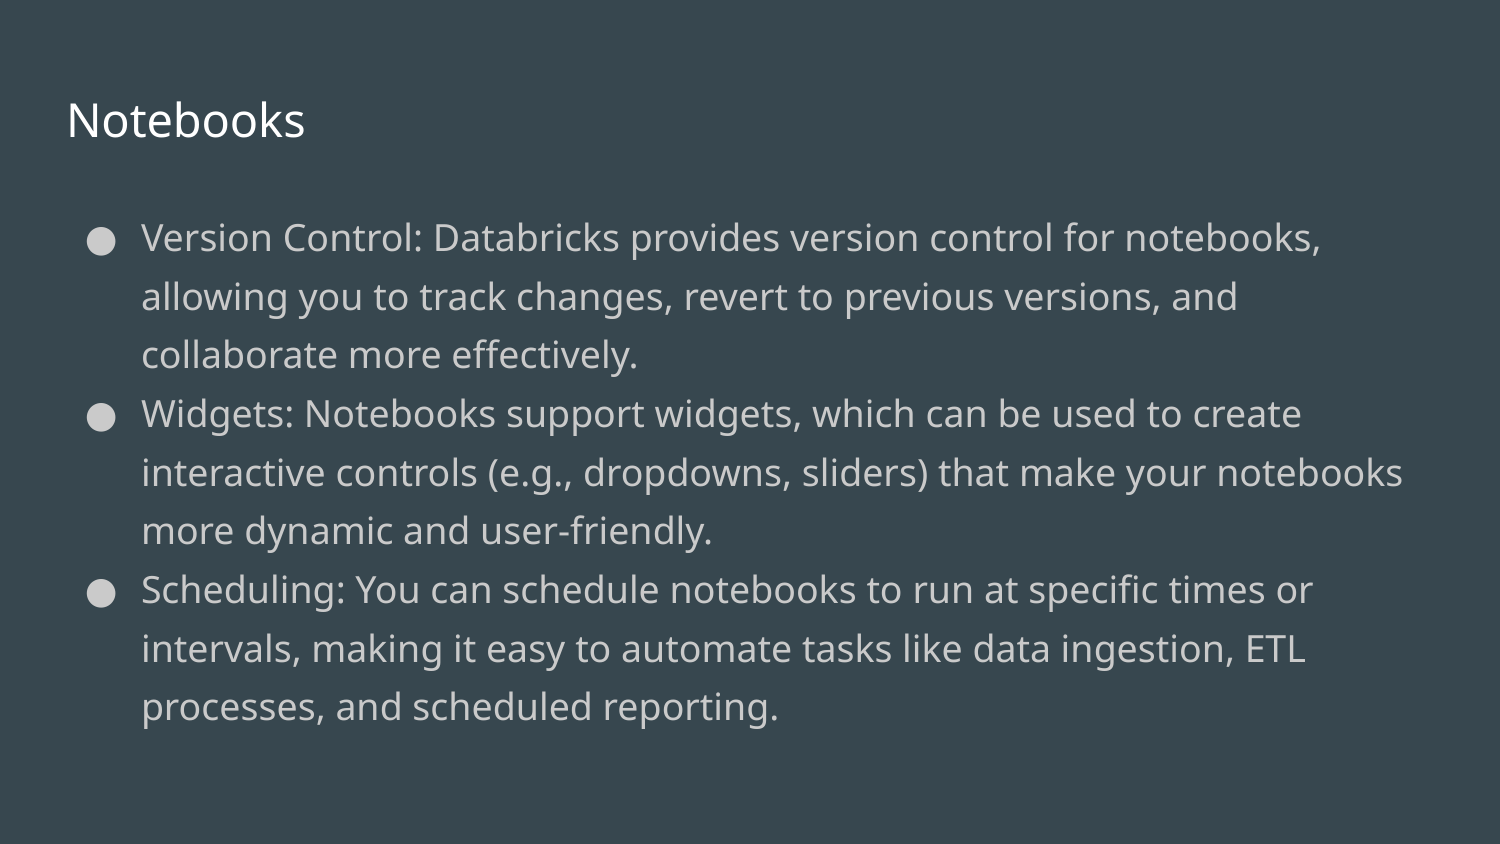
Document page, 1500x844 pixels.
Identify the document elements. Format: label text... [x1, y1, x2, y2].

title Notebooks [51, 72, 1449, 167]
list Version Control: Databricks provides version control for notebooks, allowing you to track changes, revert to previous versions, and collaborate more effectively. Widgets: Notebooks support widgets, which can be used to create interactive controls (e.g., dropdowns, sliders) that make your notebooks more dynamic and user-friendly. Scheduling: You can schedule notebooks to run at specific times or intervals, making it easy to automate tasks like data ingestion, ETL processes, and scheduled reporting. [51, 189, 1449, 750]
